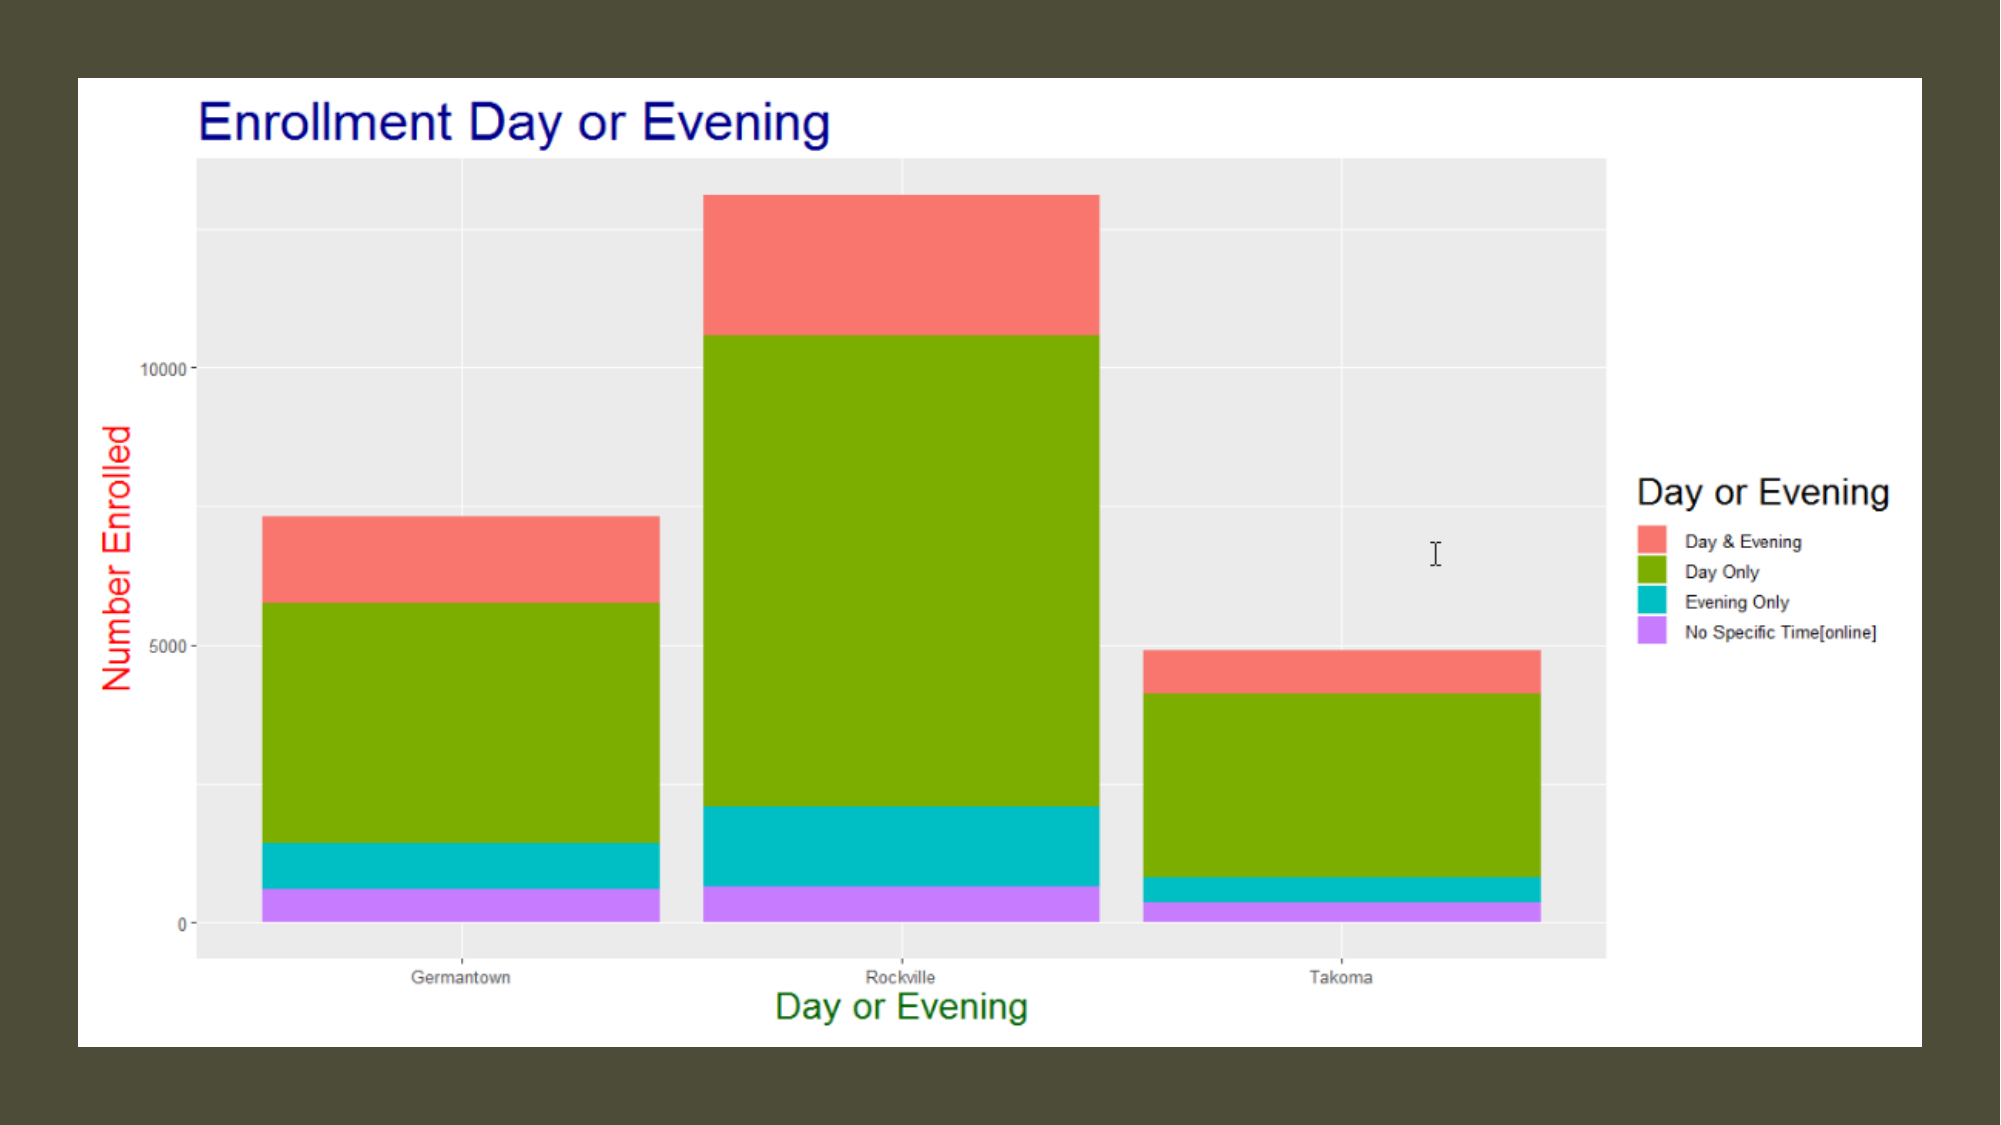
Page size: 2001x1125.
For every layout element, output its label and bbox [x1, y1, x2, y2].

text_box [0, 0, 2000, 1125]
list [78, 78, 1922, 1047]
